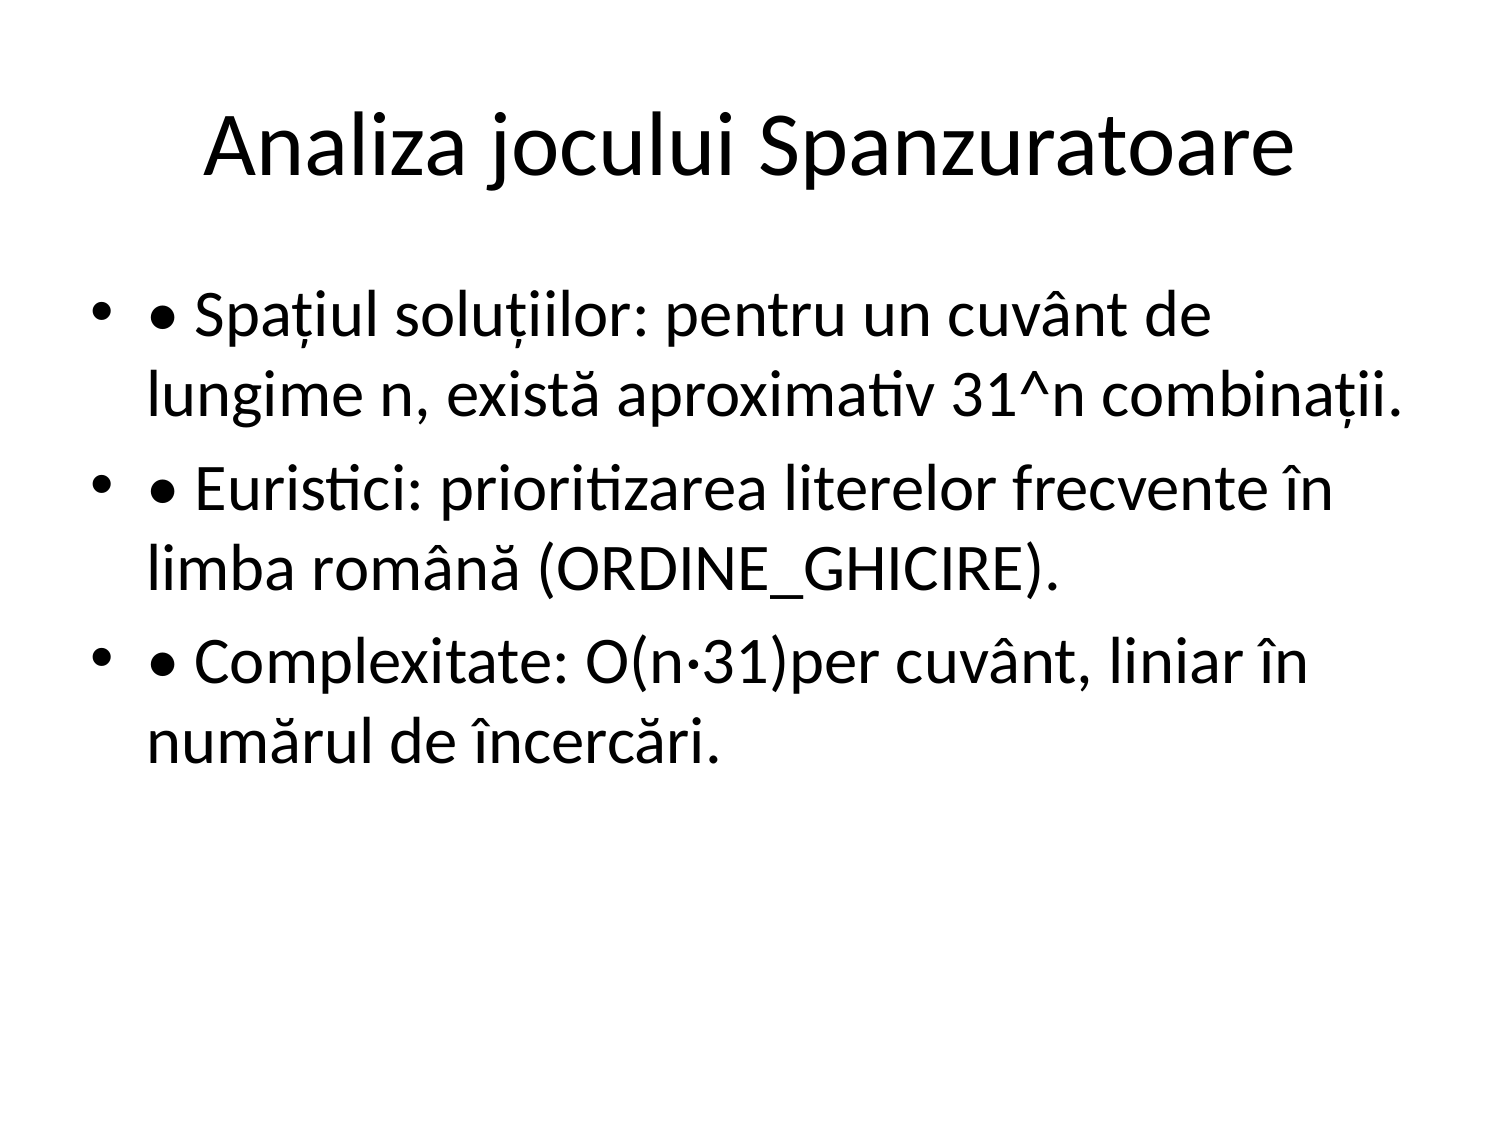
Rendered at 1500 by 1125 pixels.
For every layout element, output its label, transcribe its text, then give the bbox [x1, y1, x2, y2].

title Analiza jocului Spanzuratoare [75, 45, 1425, 233]
list • Spațiul soluțiilor: pentru un cuvânt de lungime n, există aproximativ 31^n combinații. • Euristici: prioritizarea literelor frecvente în limba română (ORDINE_GHICIRE). • Complexitate: O(n·31)per cuvânt, liniar în numărul de încercări. [75, 262, 1425, 1005]
